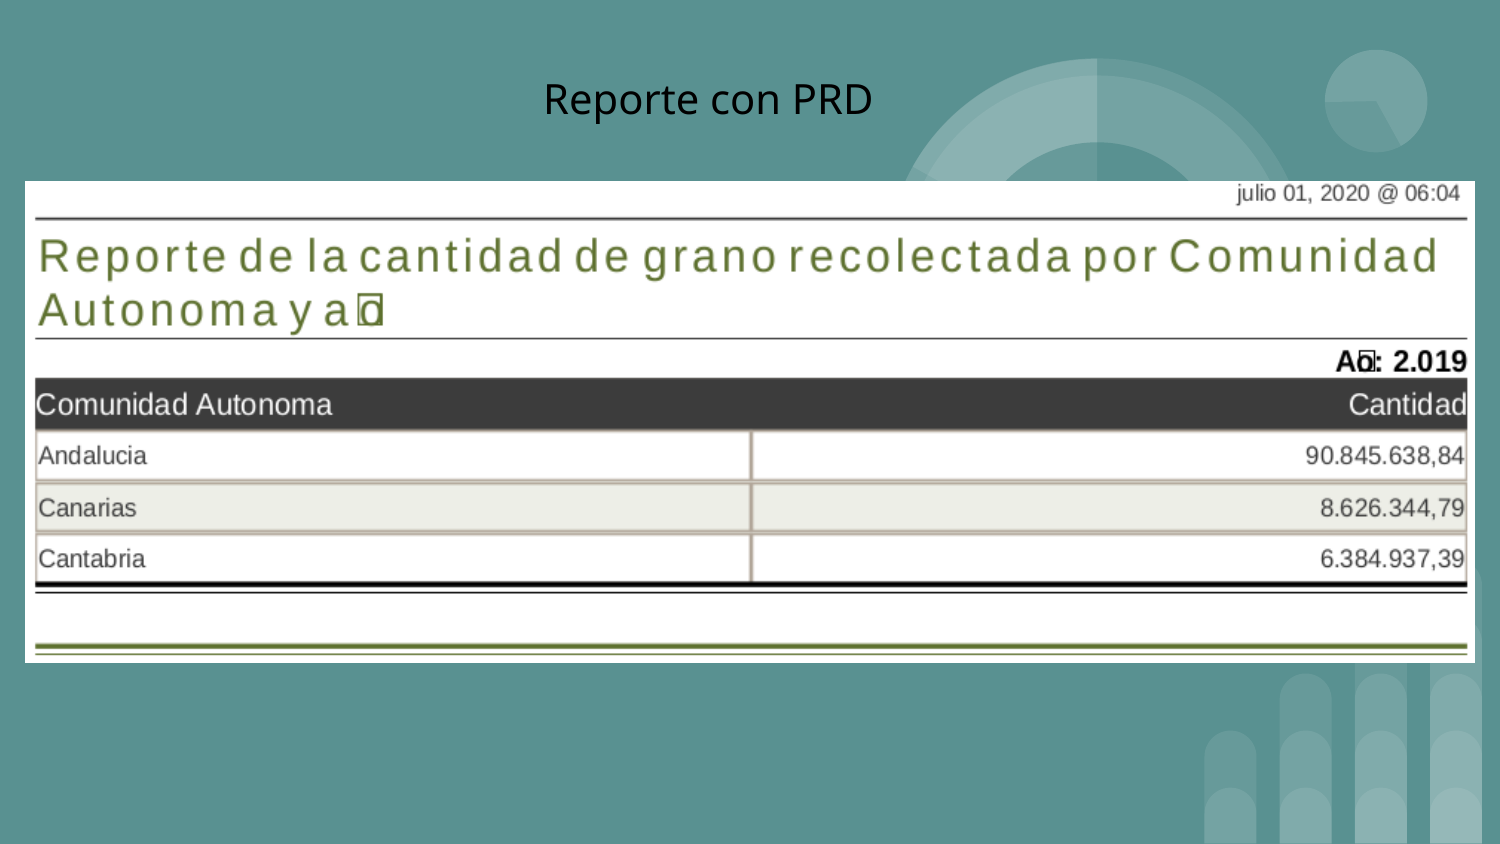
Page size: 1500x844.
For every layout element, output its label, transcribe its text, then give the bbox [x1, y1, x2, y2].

text_box Reporte con PRD [163, 57, 1253, 114]
picture [25, 181, 1475, 663]
